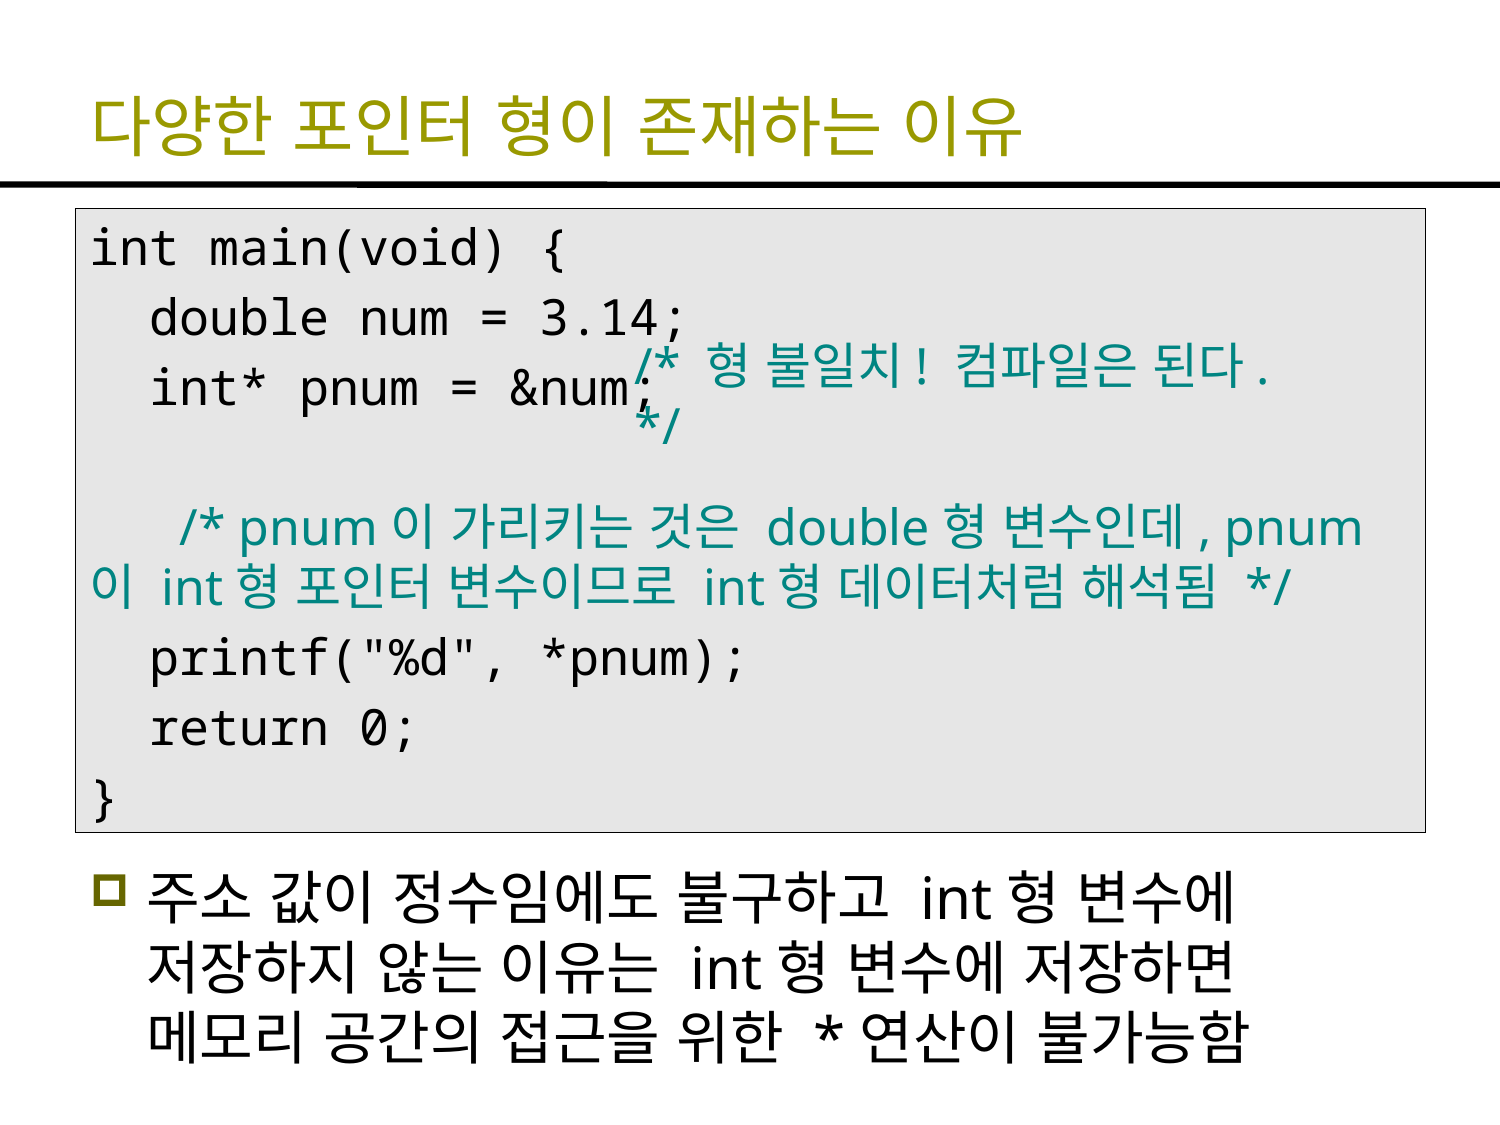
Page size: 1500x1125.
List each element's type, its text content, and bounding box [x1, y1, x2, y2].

text_box /* 형 불일치! 컴파일은 된다. */ [618, 360, 1295, 430]
list 주소 값이 정수임에도 불구하고 int형 변수에 저장하지 않는 이유는 int형 변수에 저장하면 메모리 공간의 접근을 위한 *연산이 불가능함 [75, 853, 1425, 1094]
title 다양한 포인터 형이 존재하는 이유 [75, 45, 1425, 173]
text_box int main(void) { double num = 3.14; int* pnum = &num; /* pnum이 가리키는 것은 double형 변수인데, pnum이 int형 포인터 변수이므로 int형 데이터처럼 해석됨 */ printf("%d", *pnum); return 0; } [74, 208, 1425, 833]
